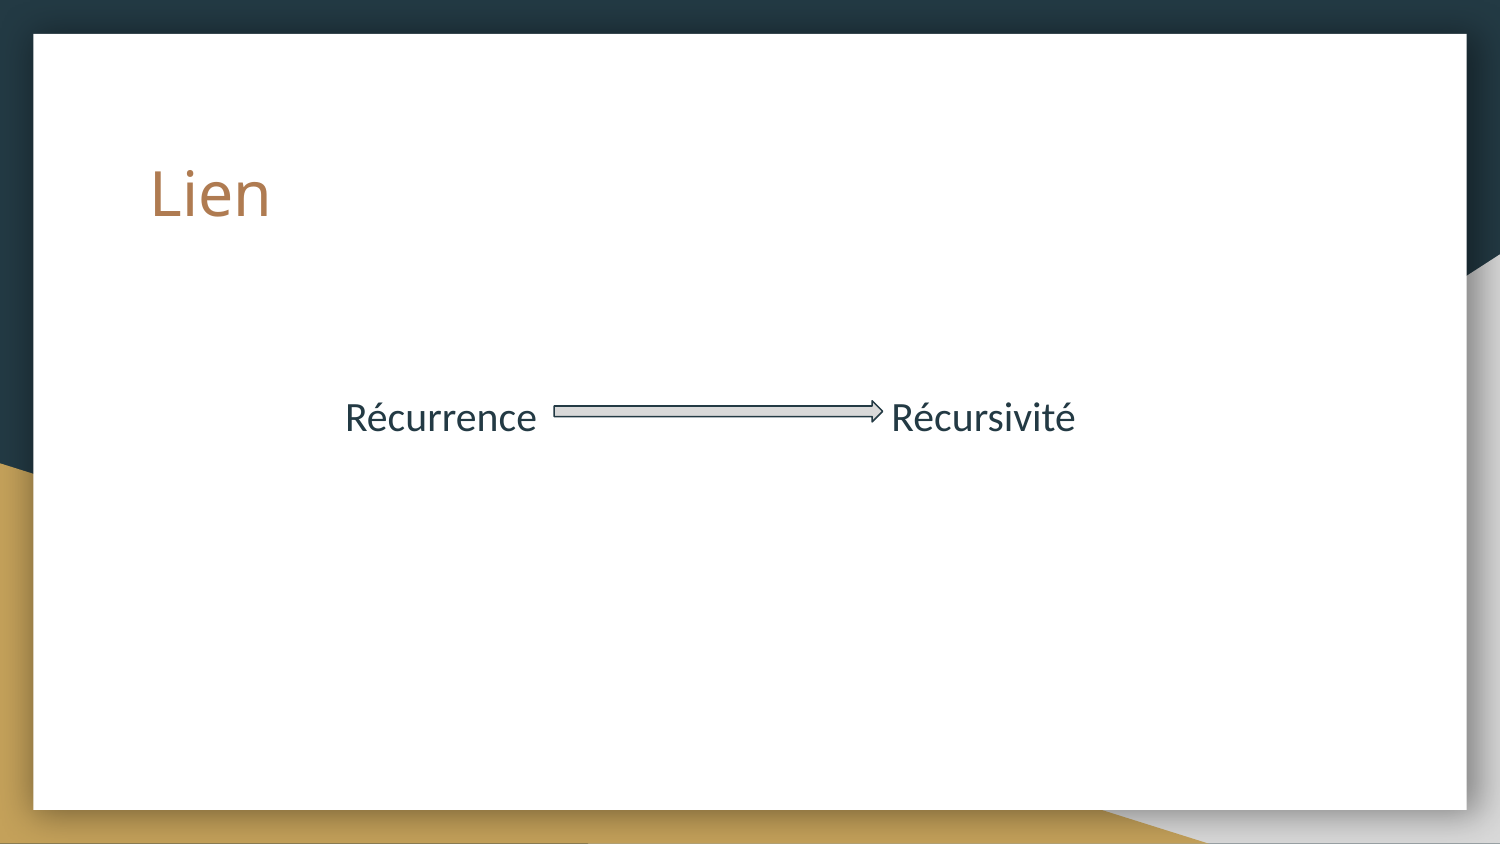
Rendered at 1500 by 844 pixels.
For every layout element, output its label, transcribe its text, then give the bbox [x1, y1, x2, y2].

list Récurrence [330, 367, 566, 440]
text_box [554, 400, 883, 422]
list Récursivité [876, 367, 1113, 440]
title Lien [134, 138, 1366, 296]
